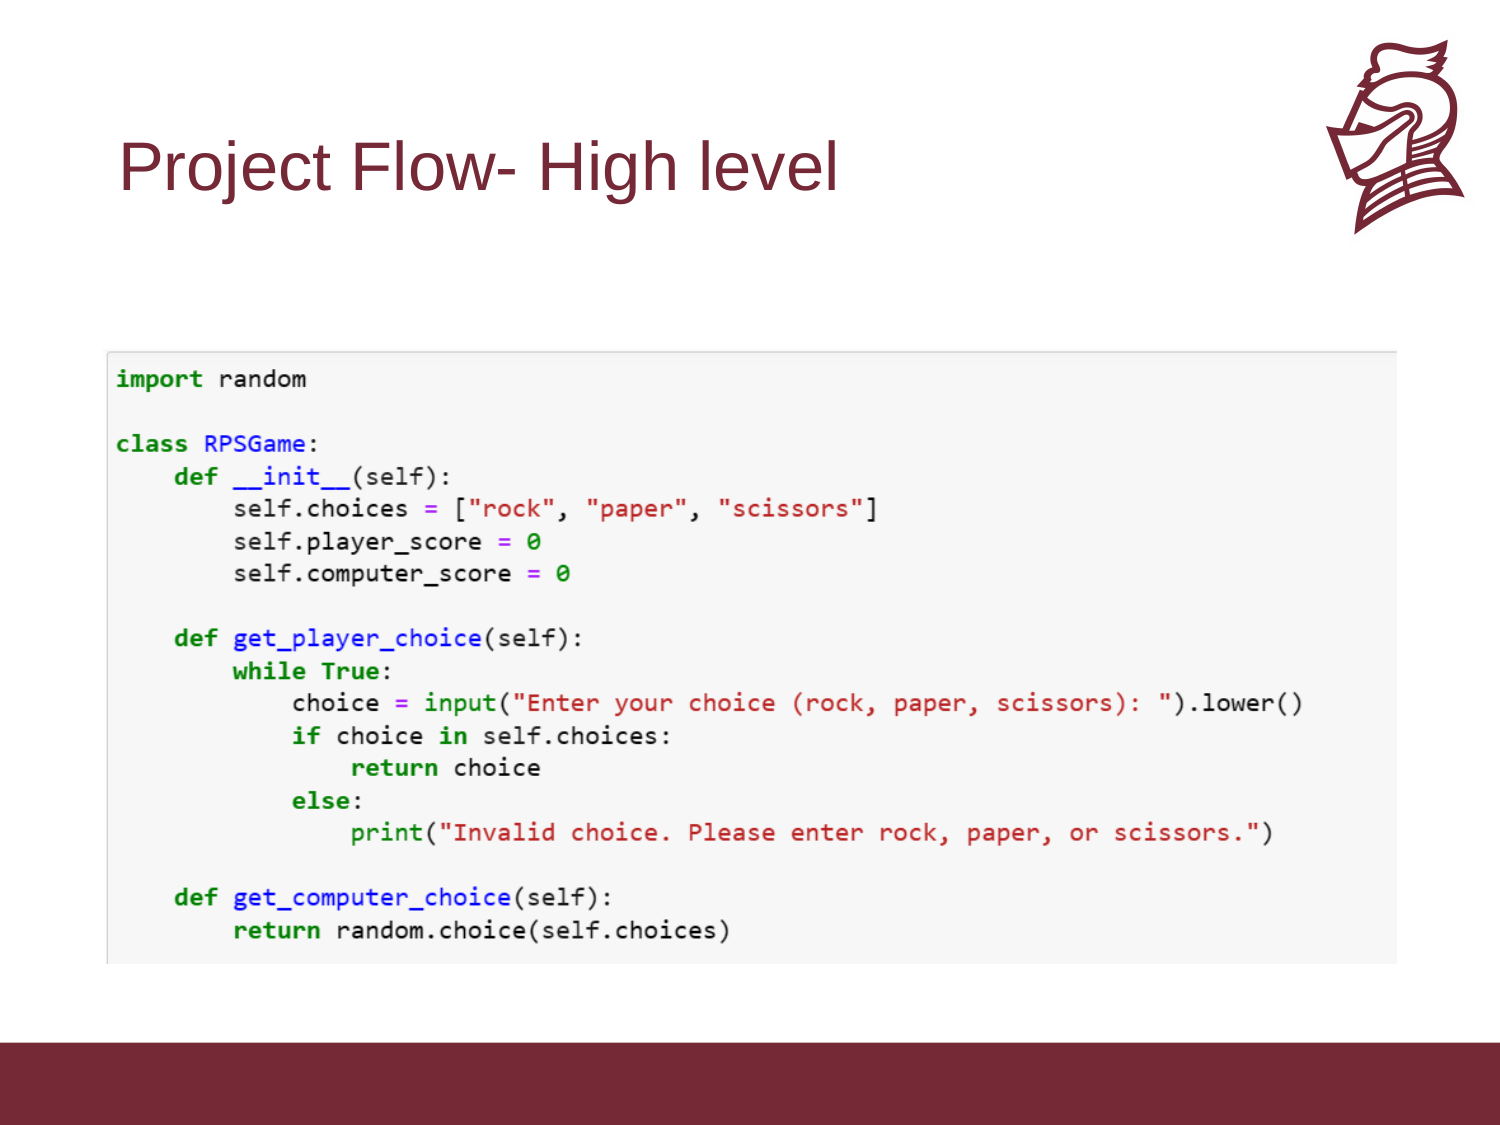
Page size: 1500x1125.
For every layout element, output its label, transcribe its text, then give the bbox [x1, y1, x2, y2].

picture [1317, 30, 1476, 248]
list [103, 349, 1397, 964]
title Project Flow- High level [103, 59, 1397, 278]
